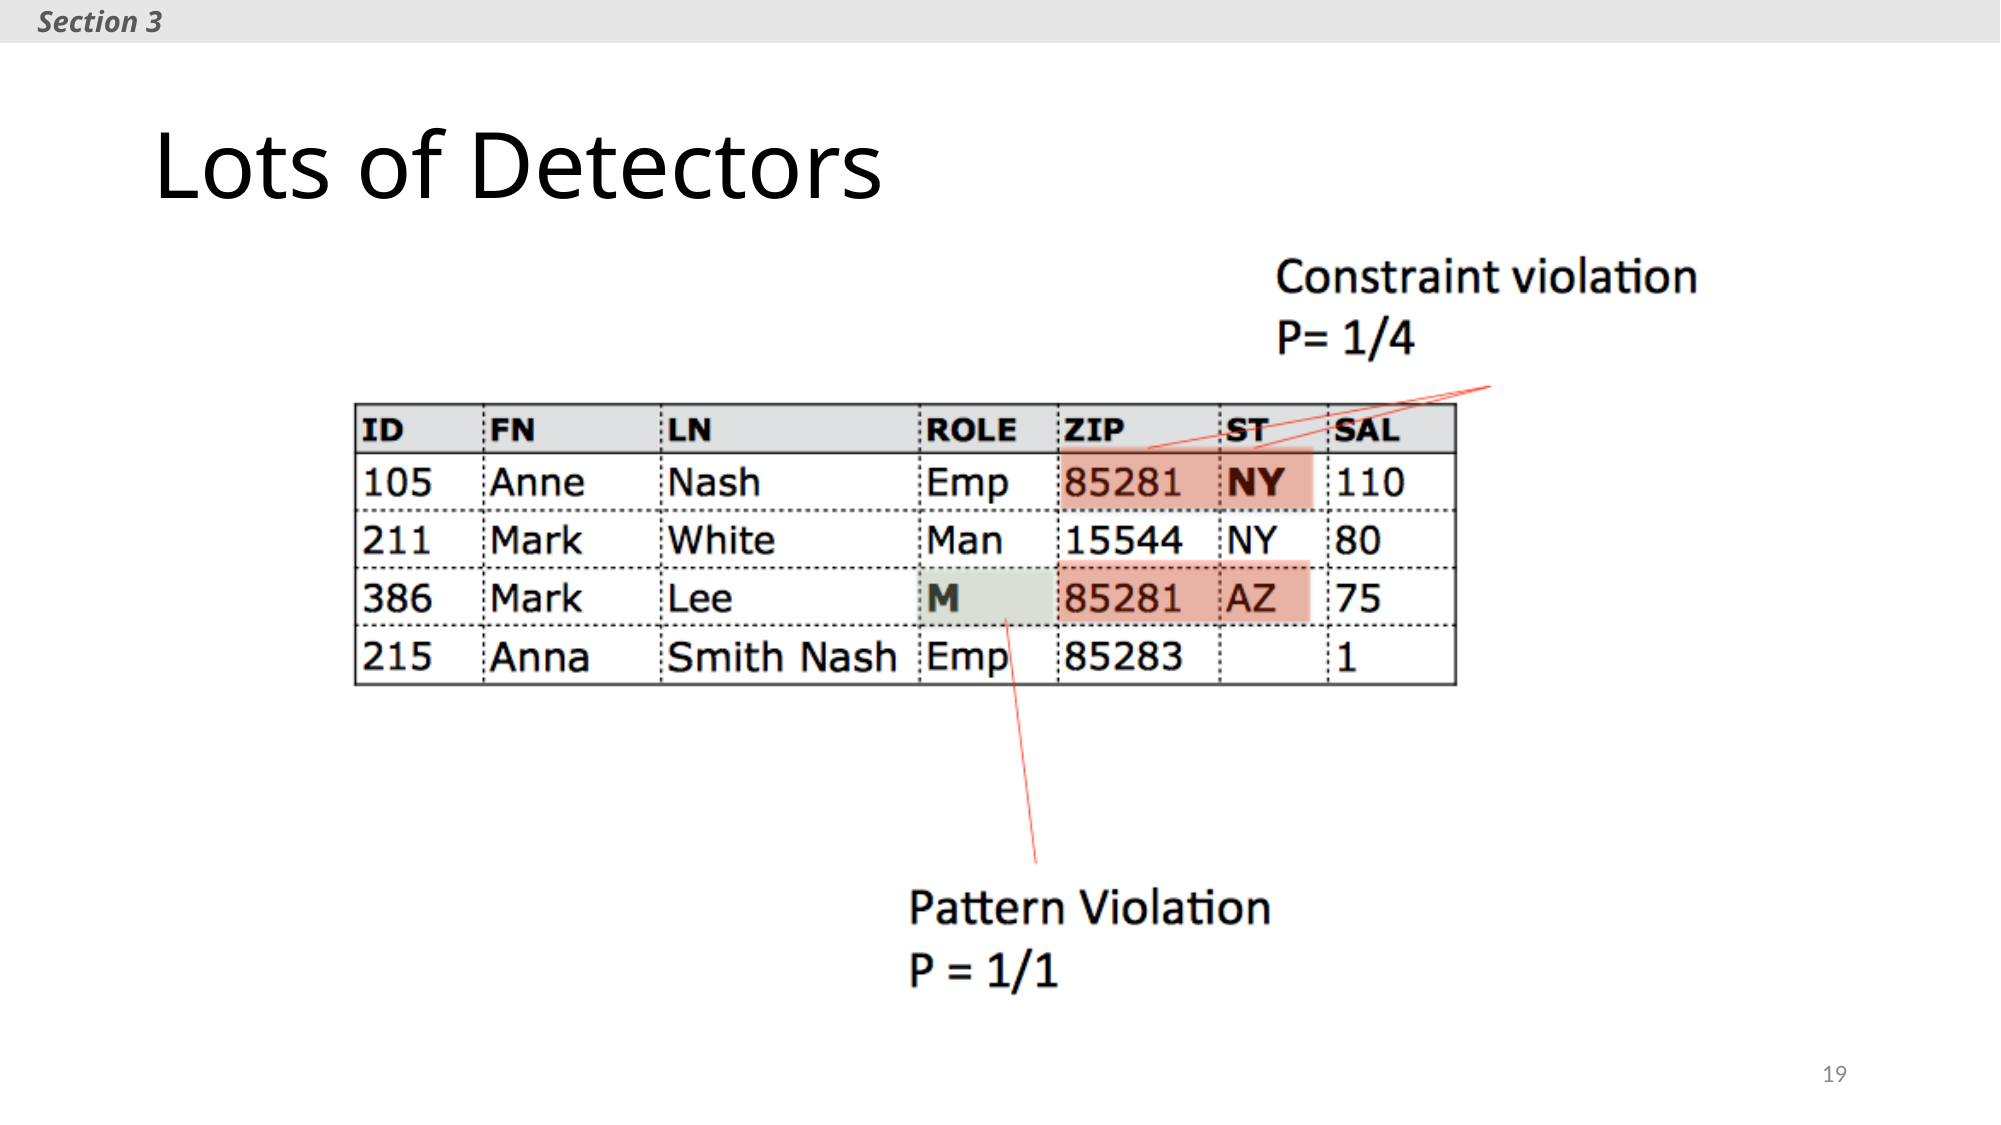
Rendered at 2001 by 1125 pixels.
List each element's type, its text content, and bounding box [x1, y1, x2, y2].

picture [290, 202, 1710, 1043]
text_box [0, 0, 2000, 47]
slide_number 19 [1412, 1042, 1863, 1103]
title Lots of Detectors [137, 59, 1863, 278]
